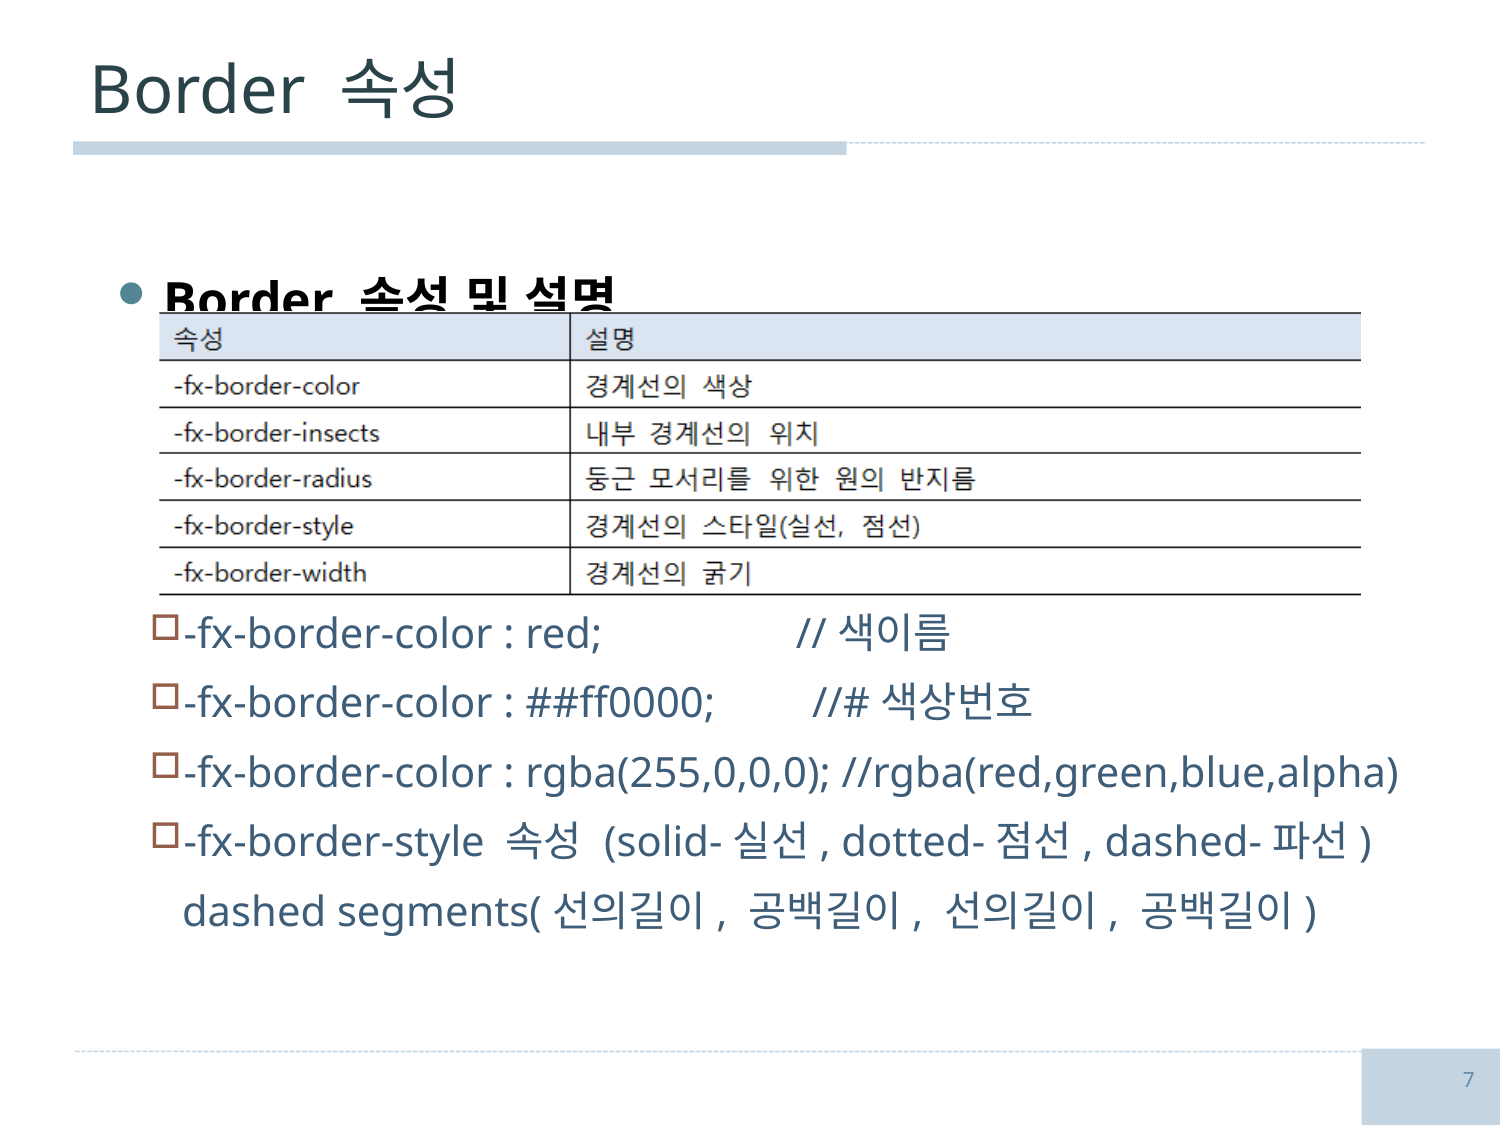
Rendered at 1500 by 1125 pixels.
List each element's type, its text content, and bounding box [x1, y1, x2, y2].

picture [158, 311, 1361, 598]
list Border 속성 및 설명 -fx-border-color : red; //색이름 -fx-border-color : ##ff0000; //#색상번호 -fx-border-color : rgba(255,0,0,0); //rgba(red,green,blue,alpha) -fx-border-style 속성 (solid-실선, dotted-점선, dashed-파선) dashed segments(선의길이, 공백길이, 선의길이, 공백길이) [102, 201, 1464, 1007]
title Border 속성 [75, 24, 1425, 134]
